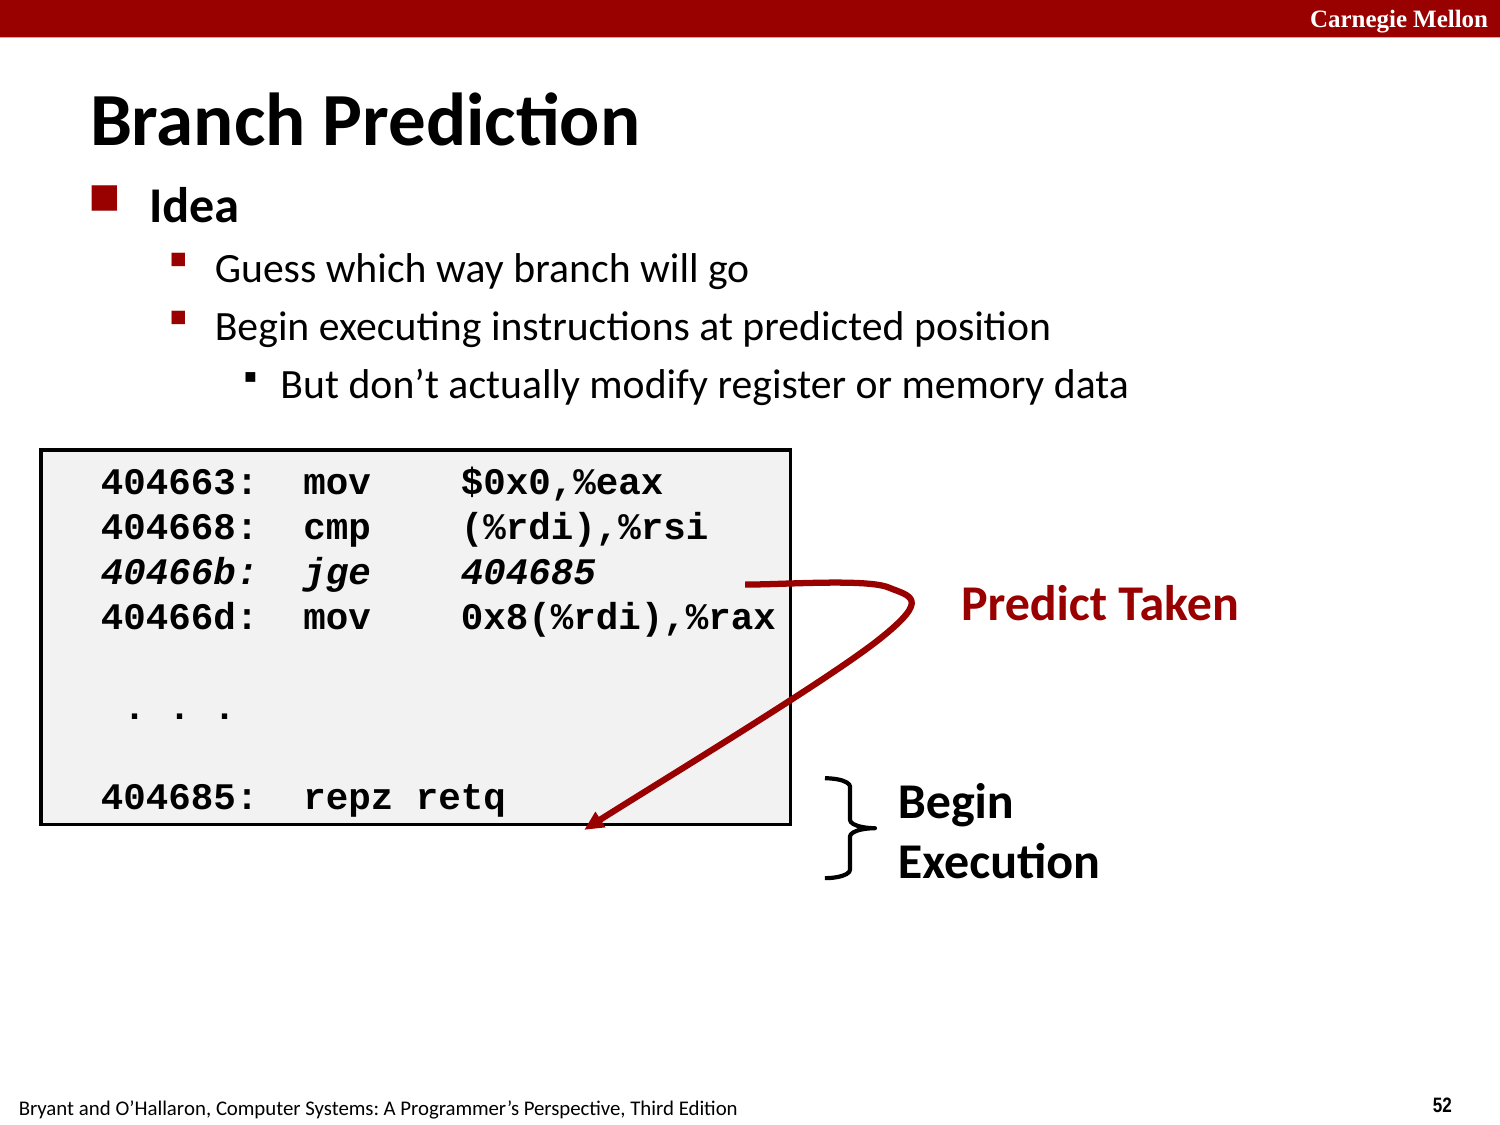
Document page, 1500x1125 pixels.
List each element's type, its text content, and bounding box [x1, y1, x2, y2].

text_box [824, 778, 875, 879]
text_box [584, 582, 912, 830]
list Idea Guess which way branch will go Begin executing instructions at predicted position But don’t actually modify register or memory data [77, 164, 1441, 501]
text_box Begin Execution [883, 761, 1116, 897]
text_box 404663: mov $0x0,%eax 404668: cmp (%rdi),%rsi 40466b: jge 404685 40466d: mov 0x8(%rdi),%rax . . . 404685: repz retq [41, 449, 791, 825]
text_box Predict Taken [946, 562, 1255, 638]
title Branch Prediction [74, 68, 1000, 163]
